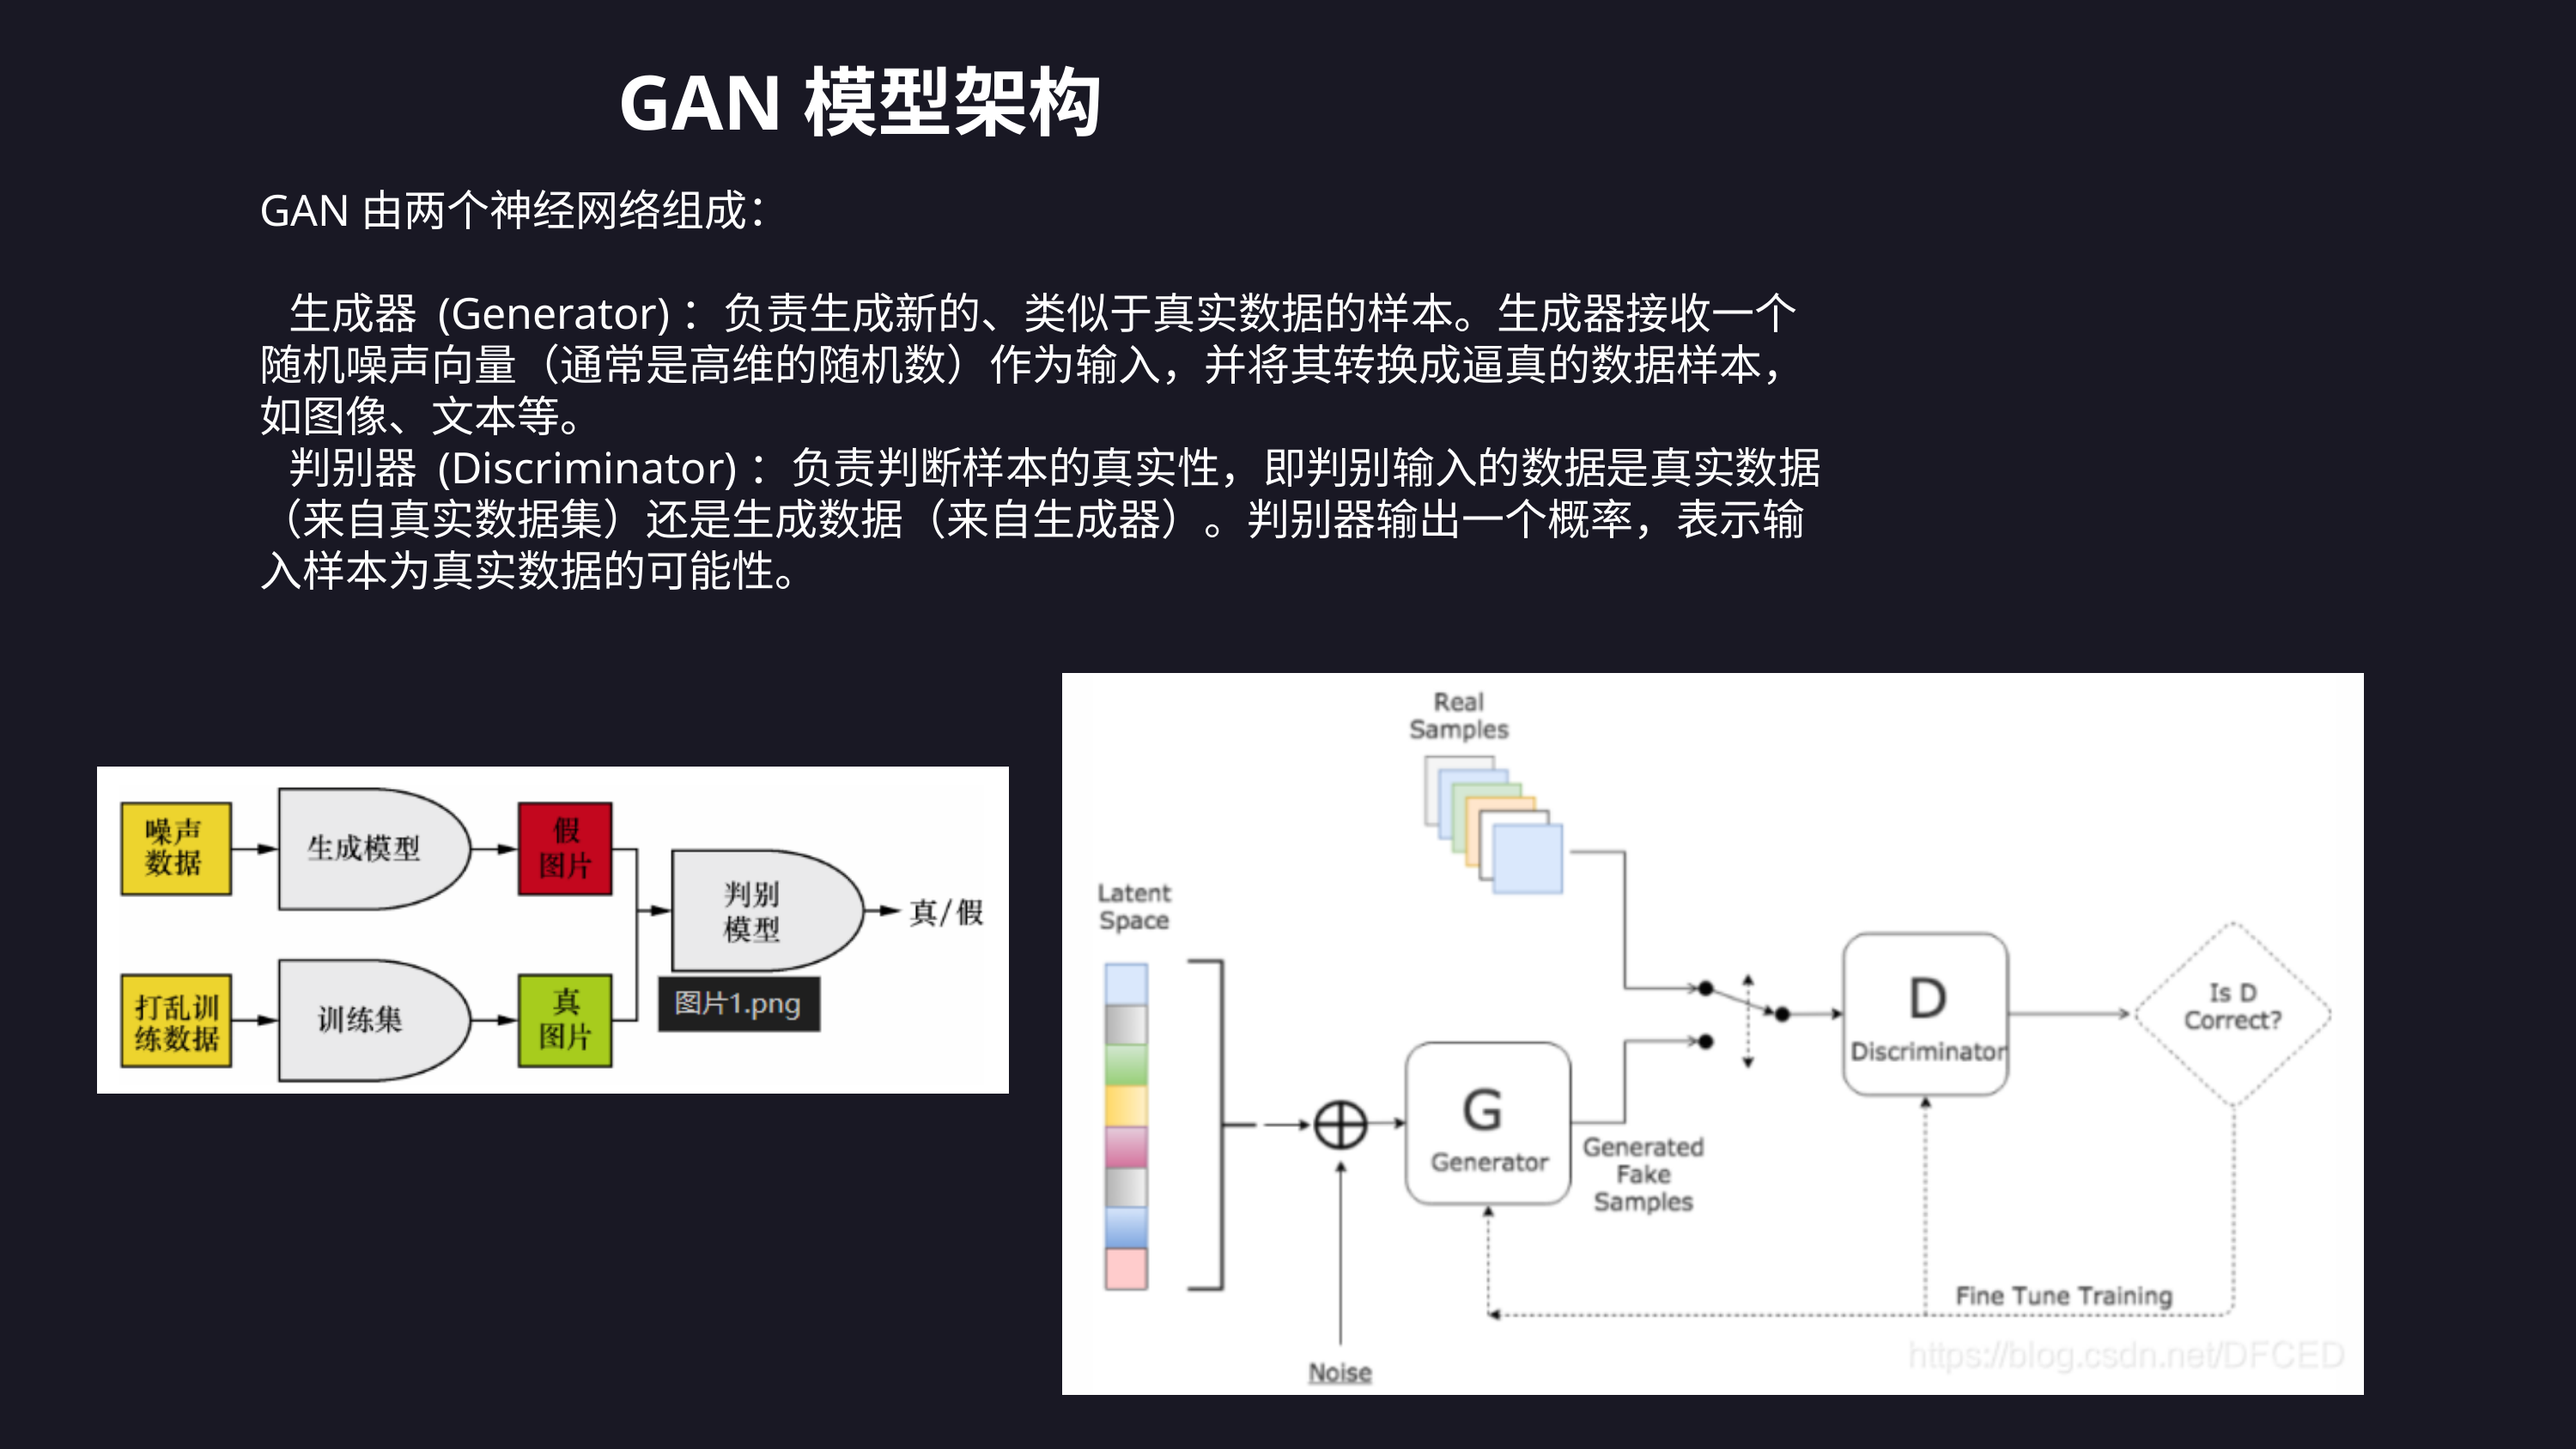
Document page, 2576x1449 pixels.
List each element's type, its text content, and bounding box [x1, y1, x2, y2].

text_box GAN模型架构 [107, 48, 1614, 151]
picture [97, 767, 1010, 1094]
picture [1062, 673, 2364, 1395]
text_box GAN由两个神经网络组成： 生成器 (Generator)：负责生成新的、类似于真实数据的样本。生成器接收一个随机噪声向量（通常是高维的随机数）作为输入，并将其转换成逼真的数据样本，如图像、文本等。 判别器 (Discriminator)：负责判断样本的真实性，即判别输入的数据是真实数据（来自真实数据集）还是生成数据（来自生成器）。判别器输出一个概率，表示输入样本为真实数据的可能性。 [246, 177, 1848, 677]
